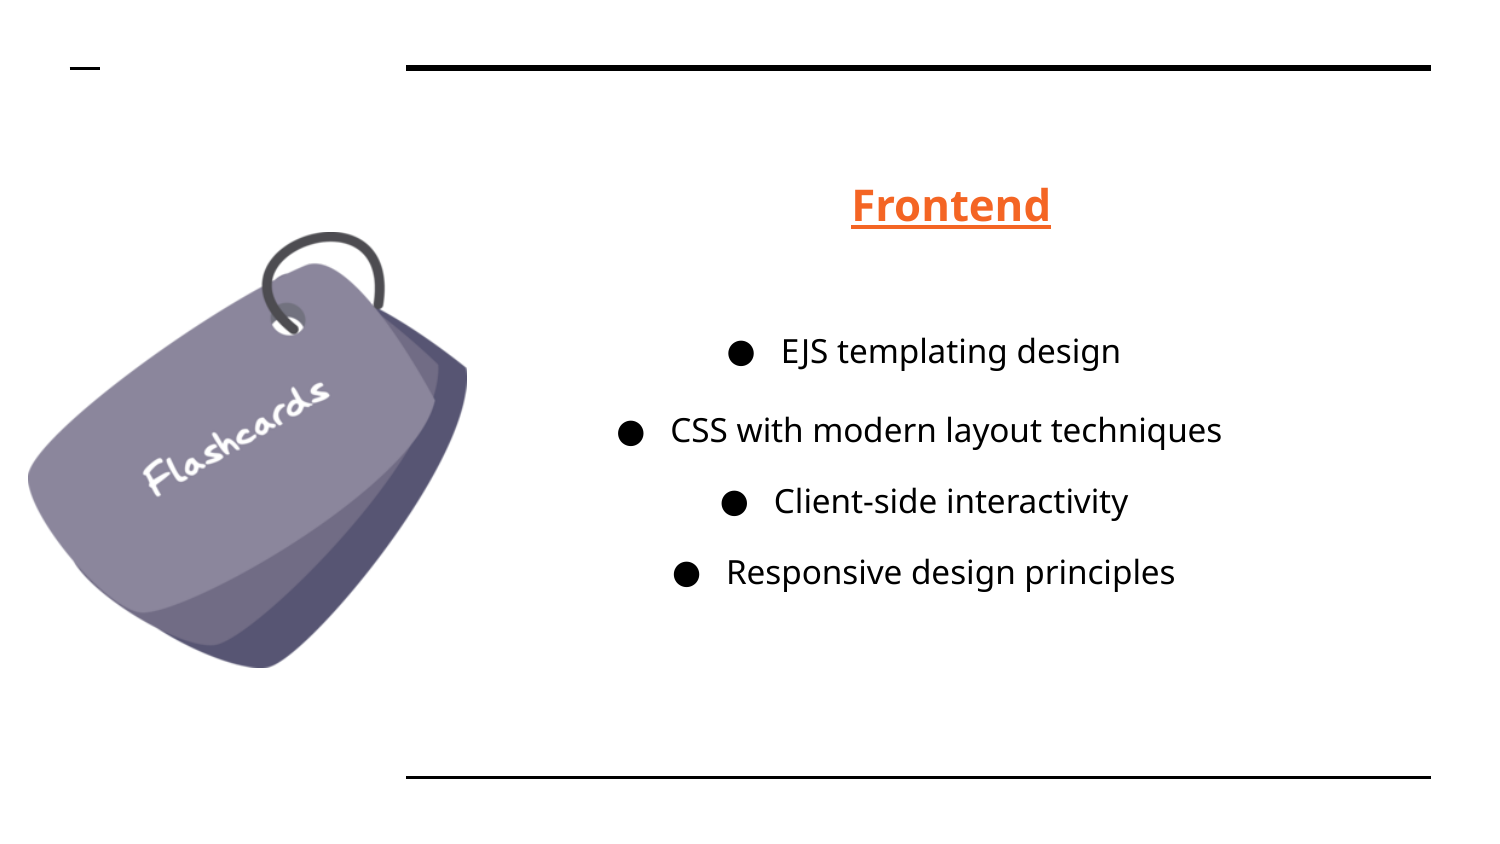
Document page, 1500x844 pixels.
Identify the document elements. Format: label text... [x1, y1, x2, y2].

list Frontend EJS templating design CSS with modern layout techniques Client-side interactivity Responsive design principles [395, 102, 1433, 755]
picture [27, 232, 467, 669]
